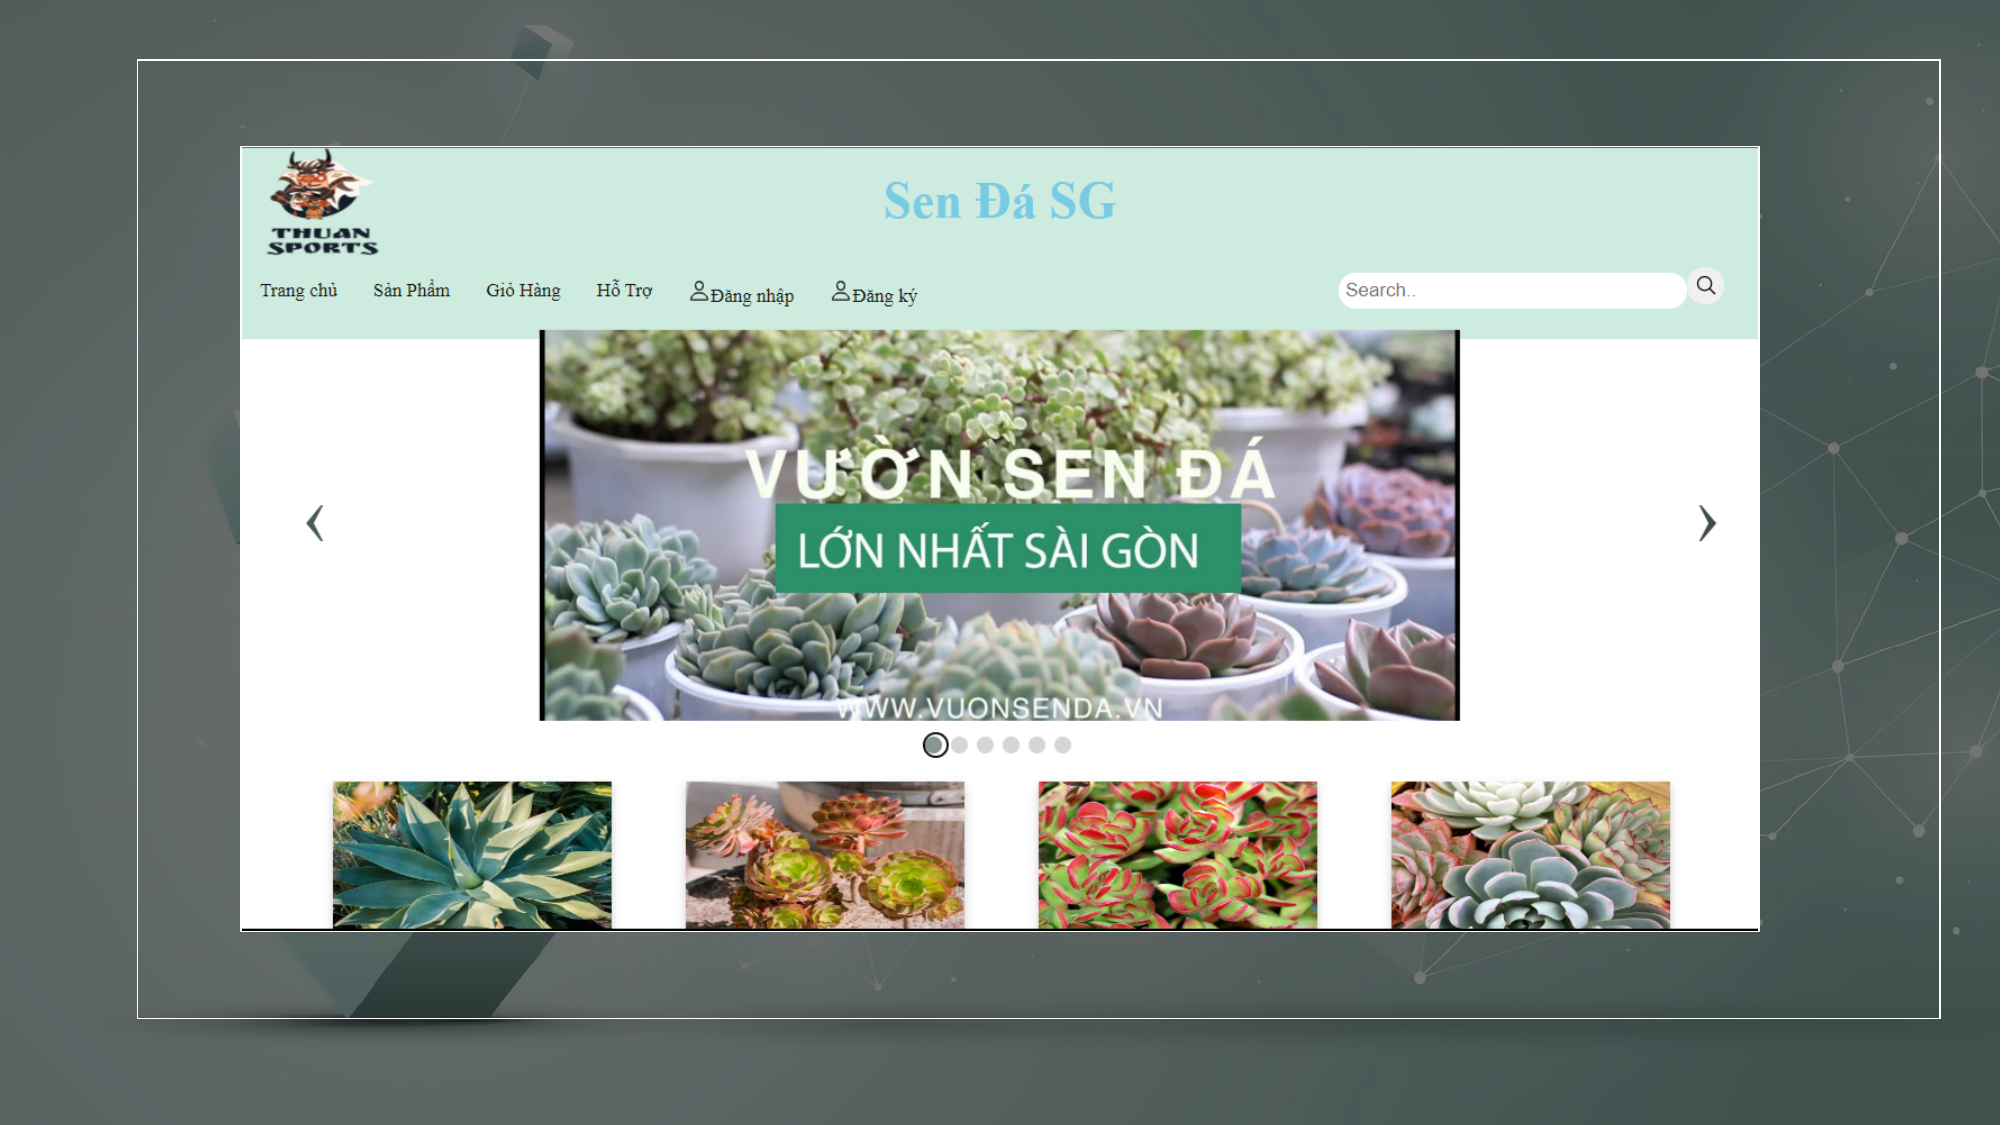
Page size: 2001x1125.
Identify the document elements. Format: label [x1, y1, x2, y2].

picture [0, 0, 2000, 1125]
list [241, 147, 1759, 931]
